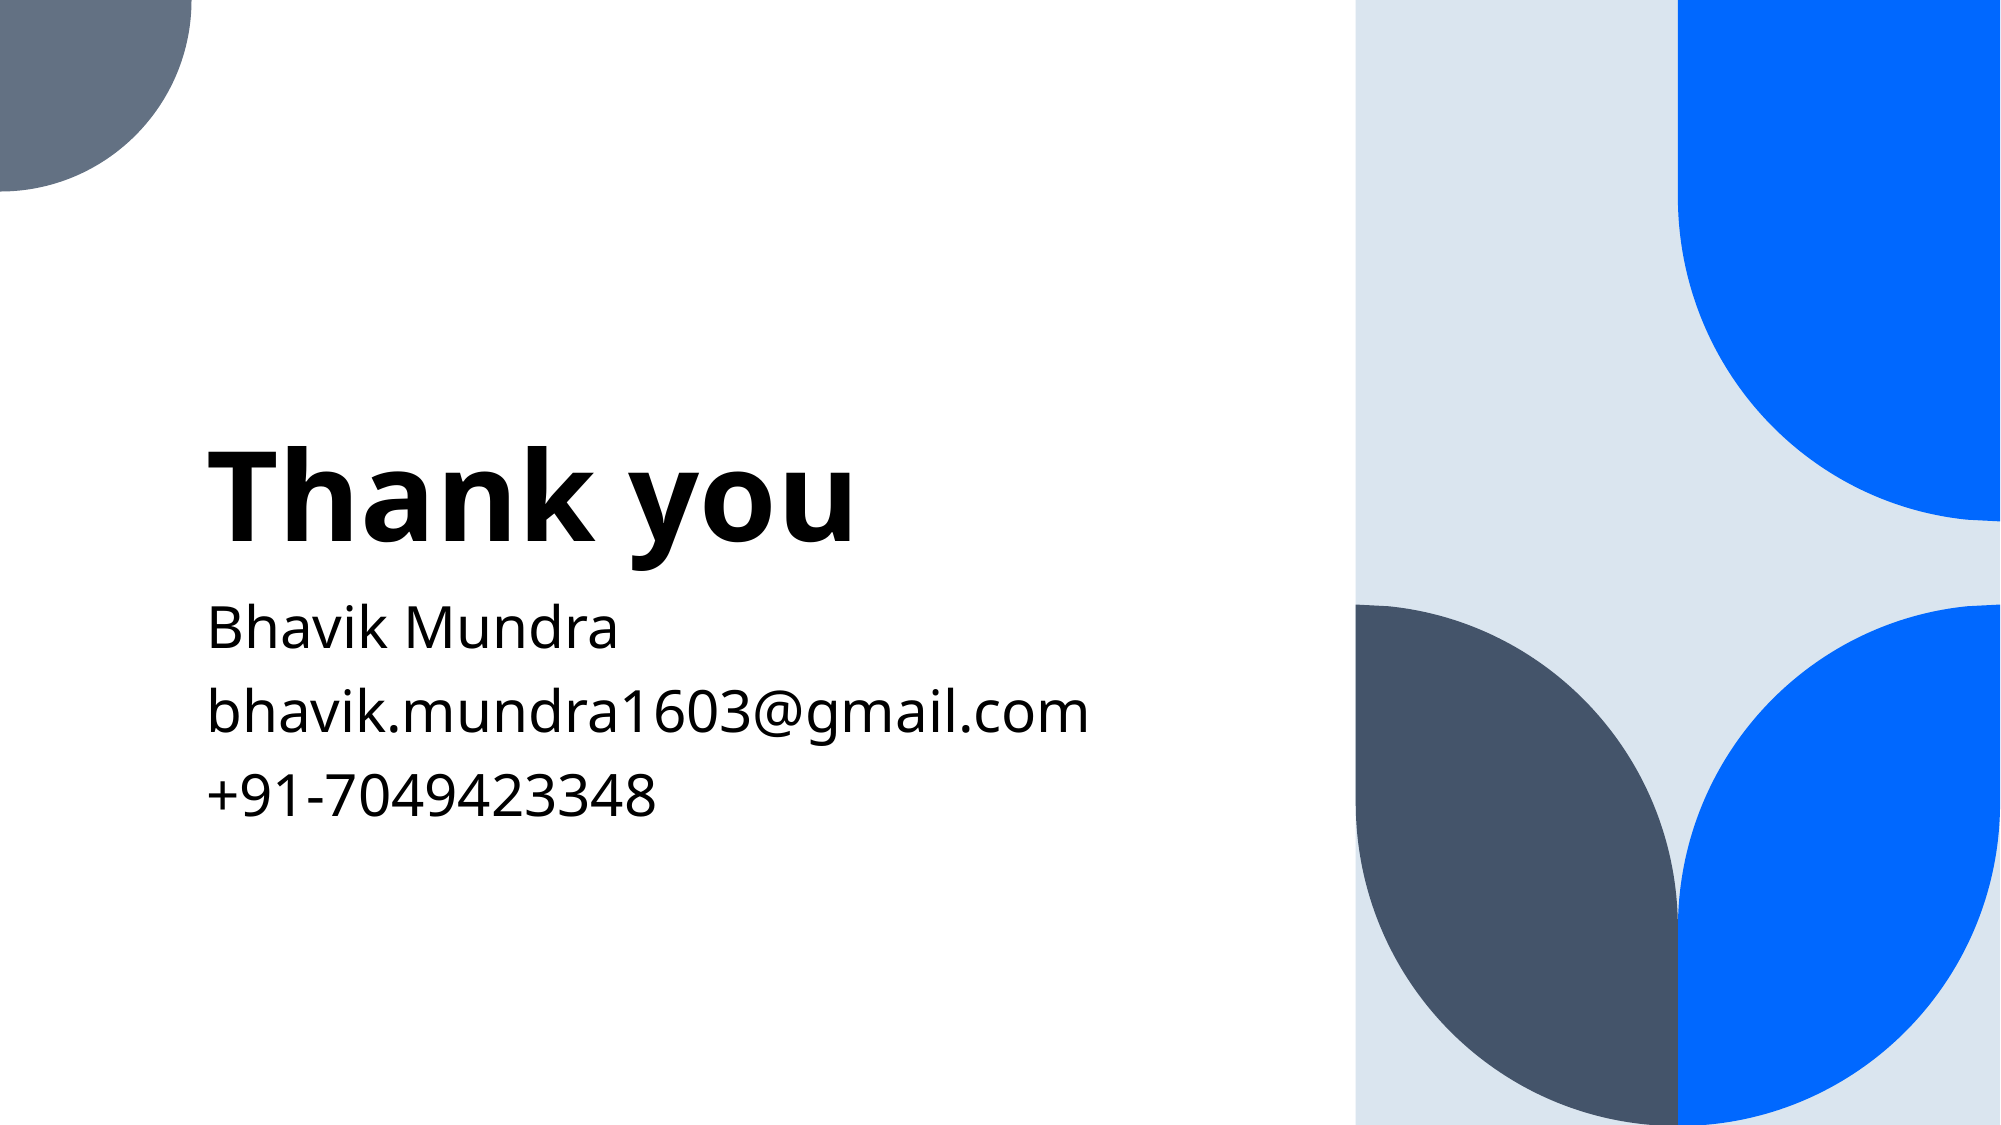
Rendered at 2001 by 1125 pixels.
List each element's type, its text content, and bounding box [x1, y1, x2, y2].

title Thank you [191, 184, 1212, 576]
subtitle Bhavik Mundra bhavik.mundra1603@gmail.com +91-7049423348 [191, 590, 1212, 960]
